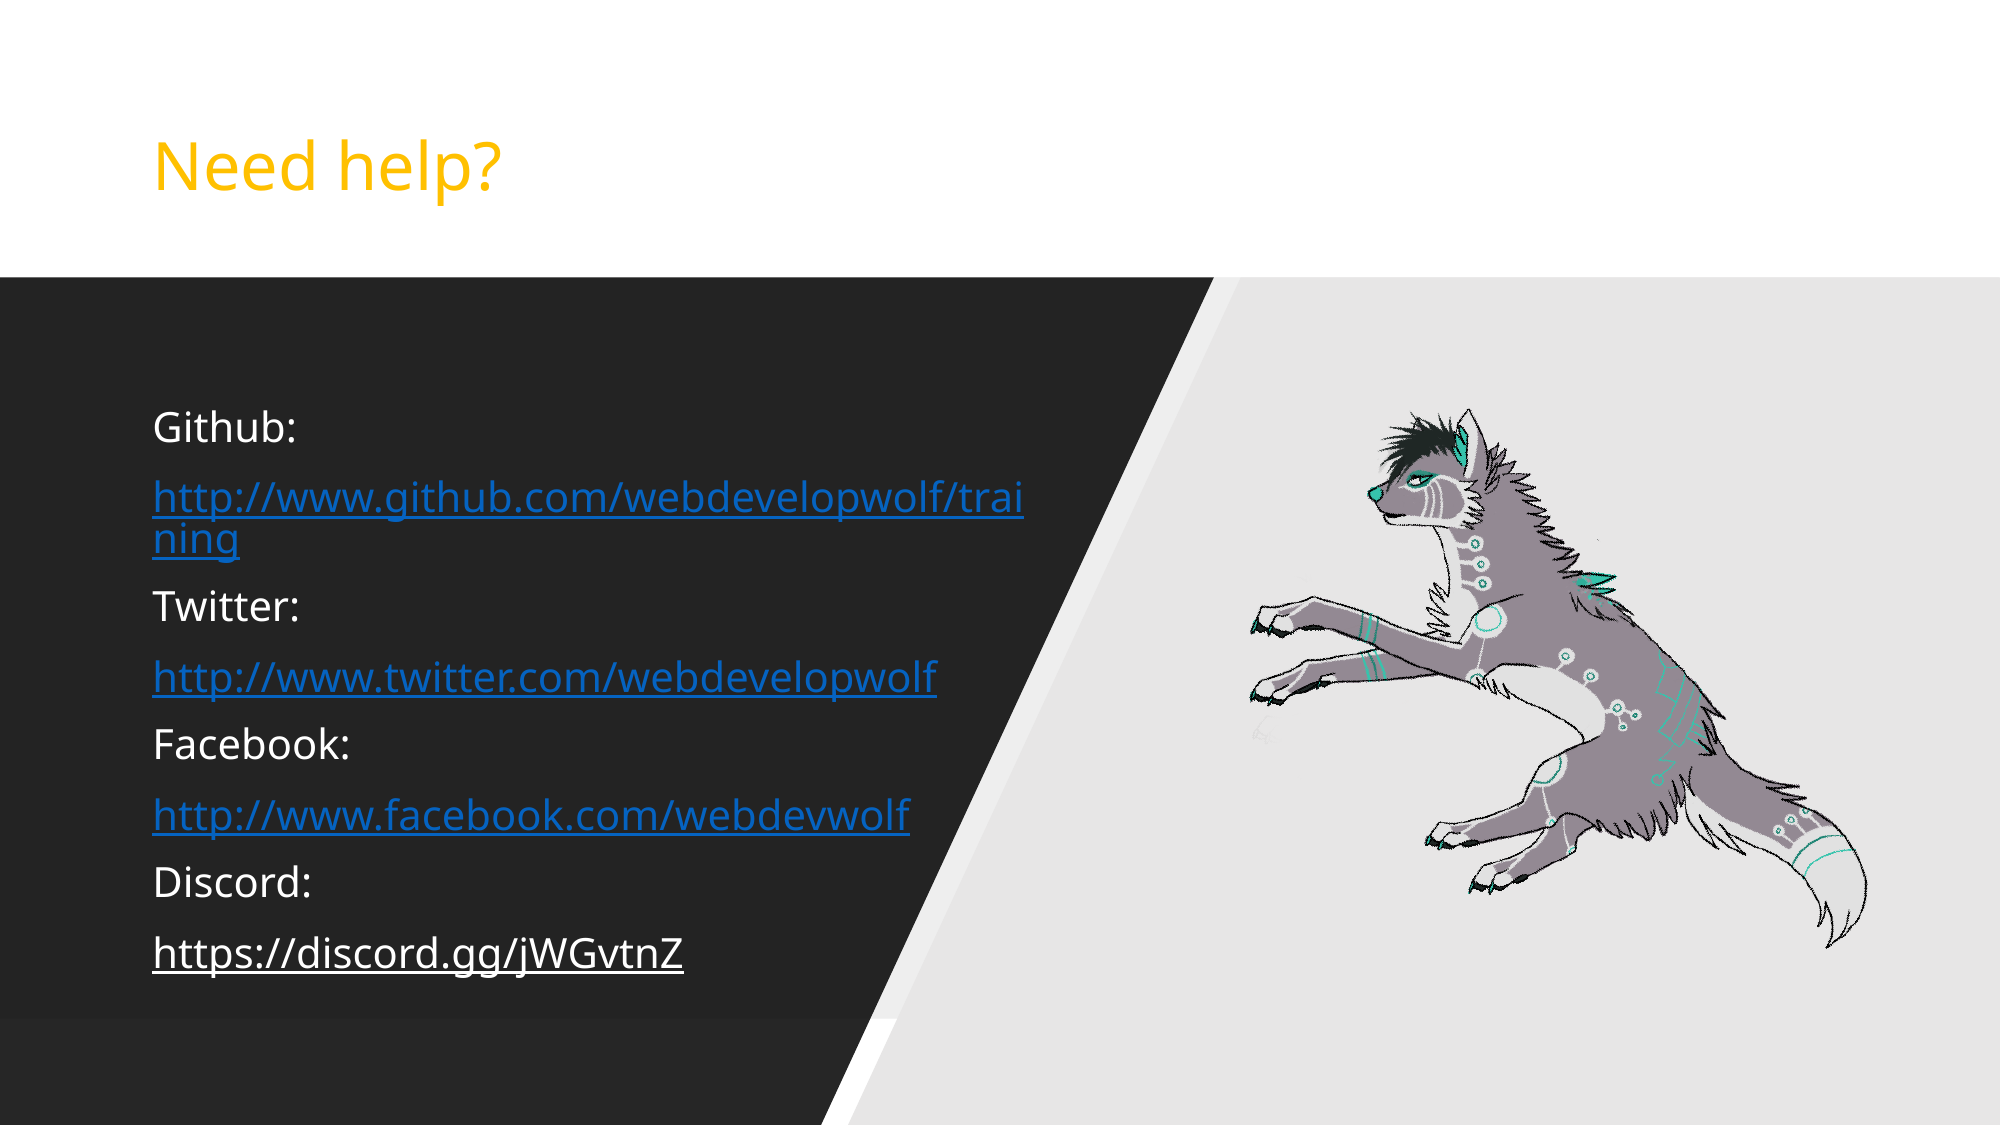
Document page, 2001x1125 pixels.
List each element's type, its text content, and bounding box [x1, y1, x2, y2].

list Github: http://www.github.com/webdevelopwolf/training Twitter: http://www.twitter.com/webdevelopwolf Facebook: http://www.facebook.com/webdevwolf Discord: https://discord.gg/jWGvtnZ [137, 330, 1052, 1014]
text_box [846, 276, 2000, 1125]
title Need help? [137, 59, 1863, 278]
text_box [0, 276, 1215, 1125]
picture [1220, 399, 1950, 1065]
